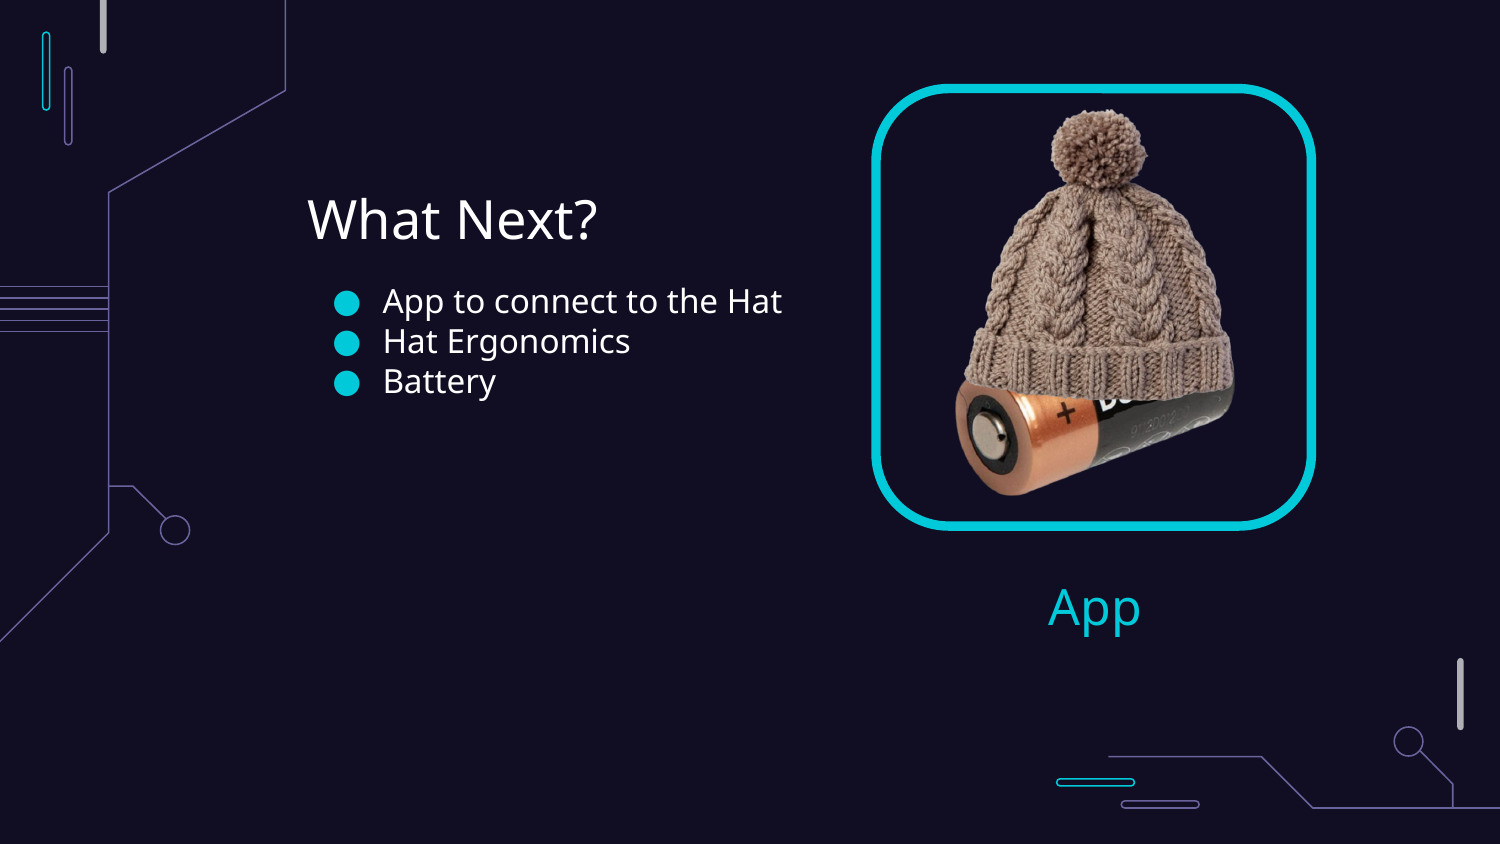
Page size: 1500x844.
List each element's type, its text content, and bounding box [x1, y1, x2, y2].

text_box App [1034, 568, 1158, 644]
title What Next? [292, 116, 768, 265]
text_box [873, 86, 1314, 528]
subtitle App to connect to the Hat Hat Ergonomics Battery [292, 265, 1271, 727]
picture [946, 104, 1245, 554]
